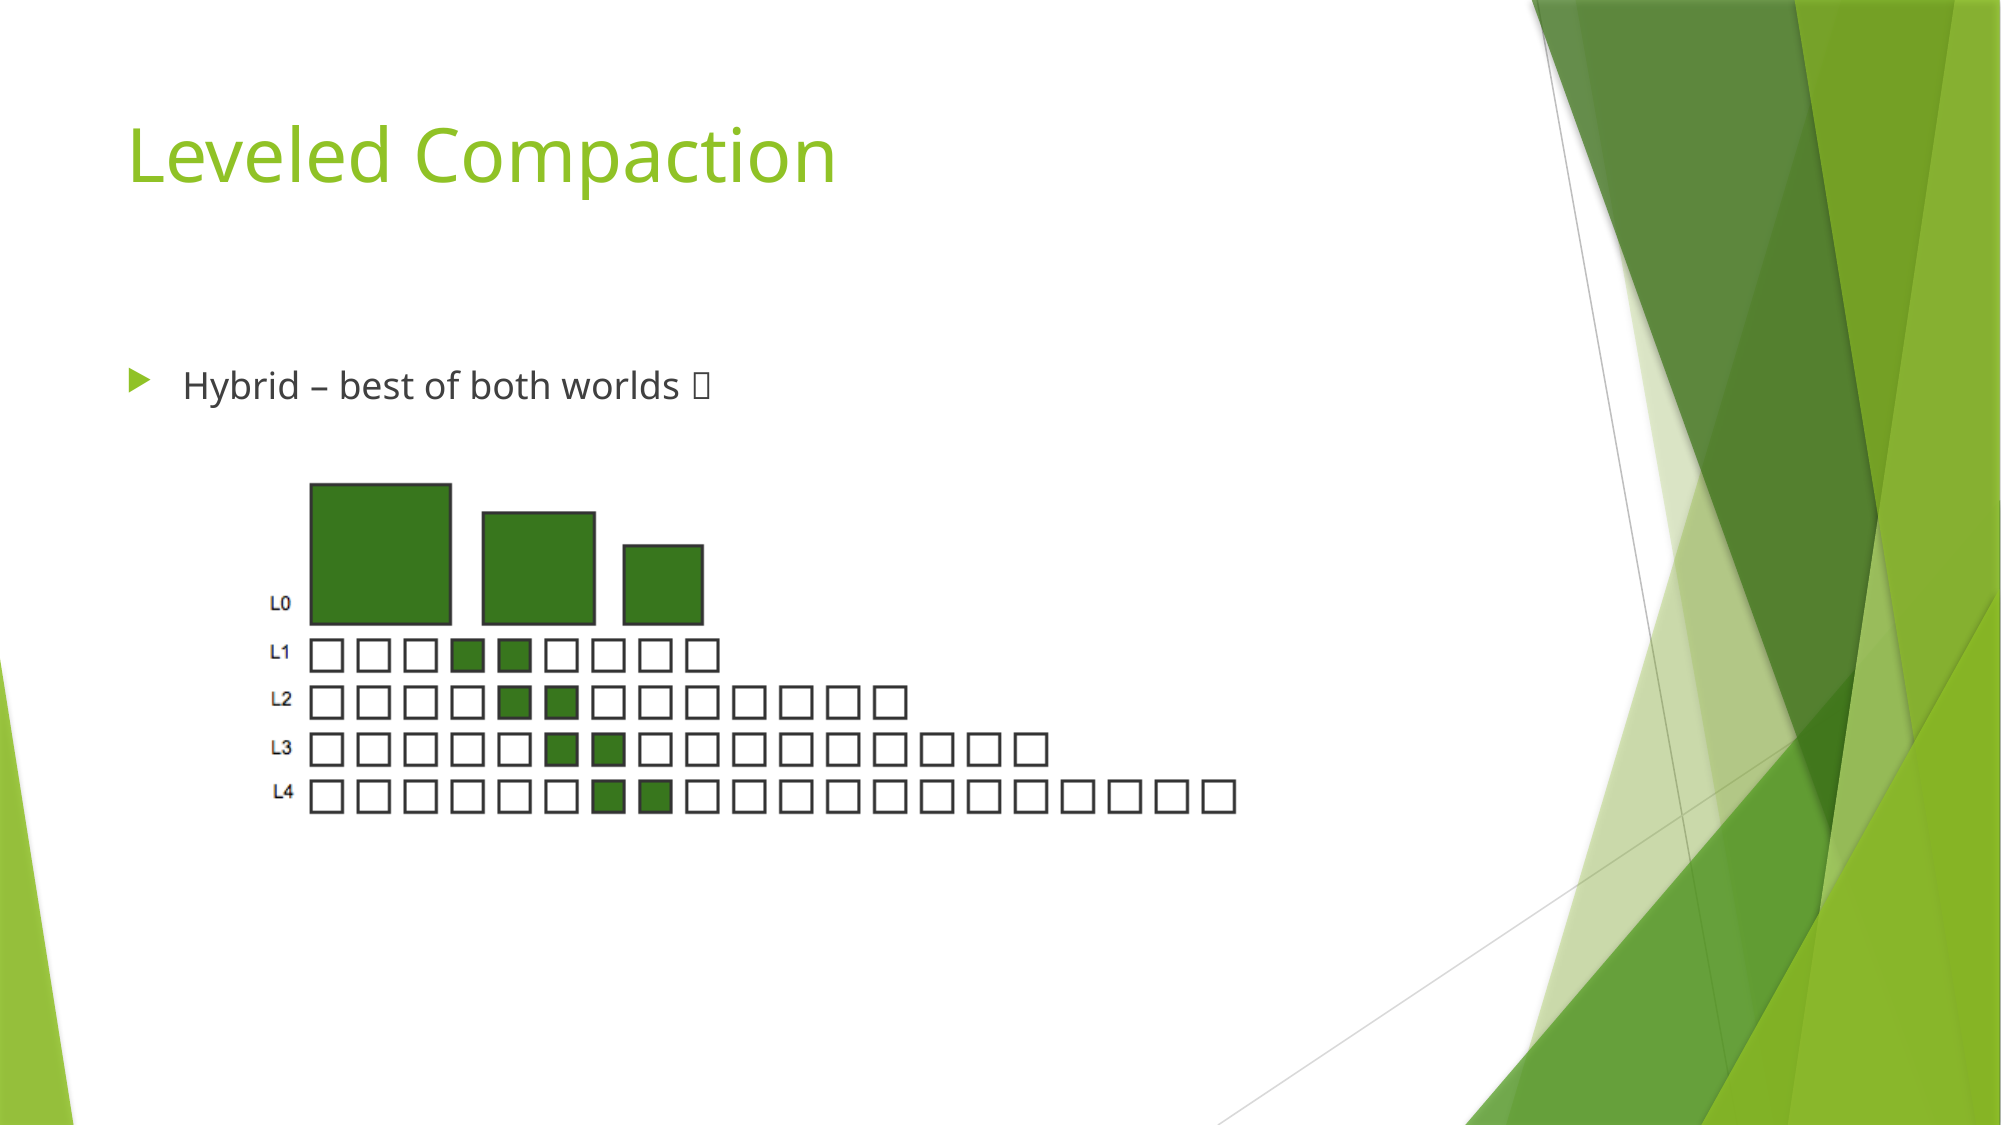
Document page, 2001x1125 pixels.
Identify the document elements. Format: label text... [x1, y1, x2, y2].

picture [155, 452, 1266, 844]
title Leveled Compaction [111, 99, 1522, 317]
list Hybrid – best of both worlds  [111, 354, 1522, 992]
